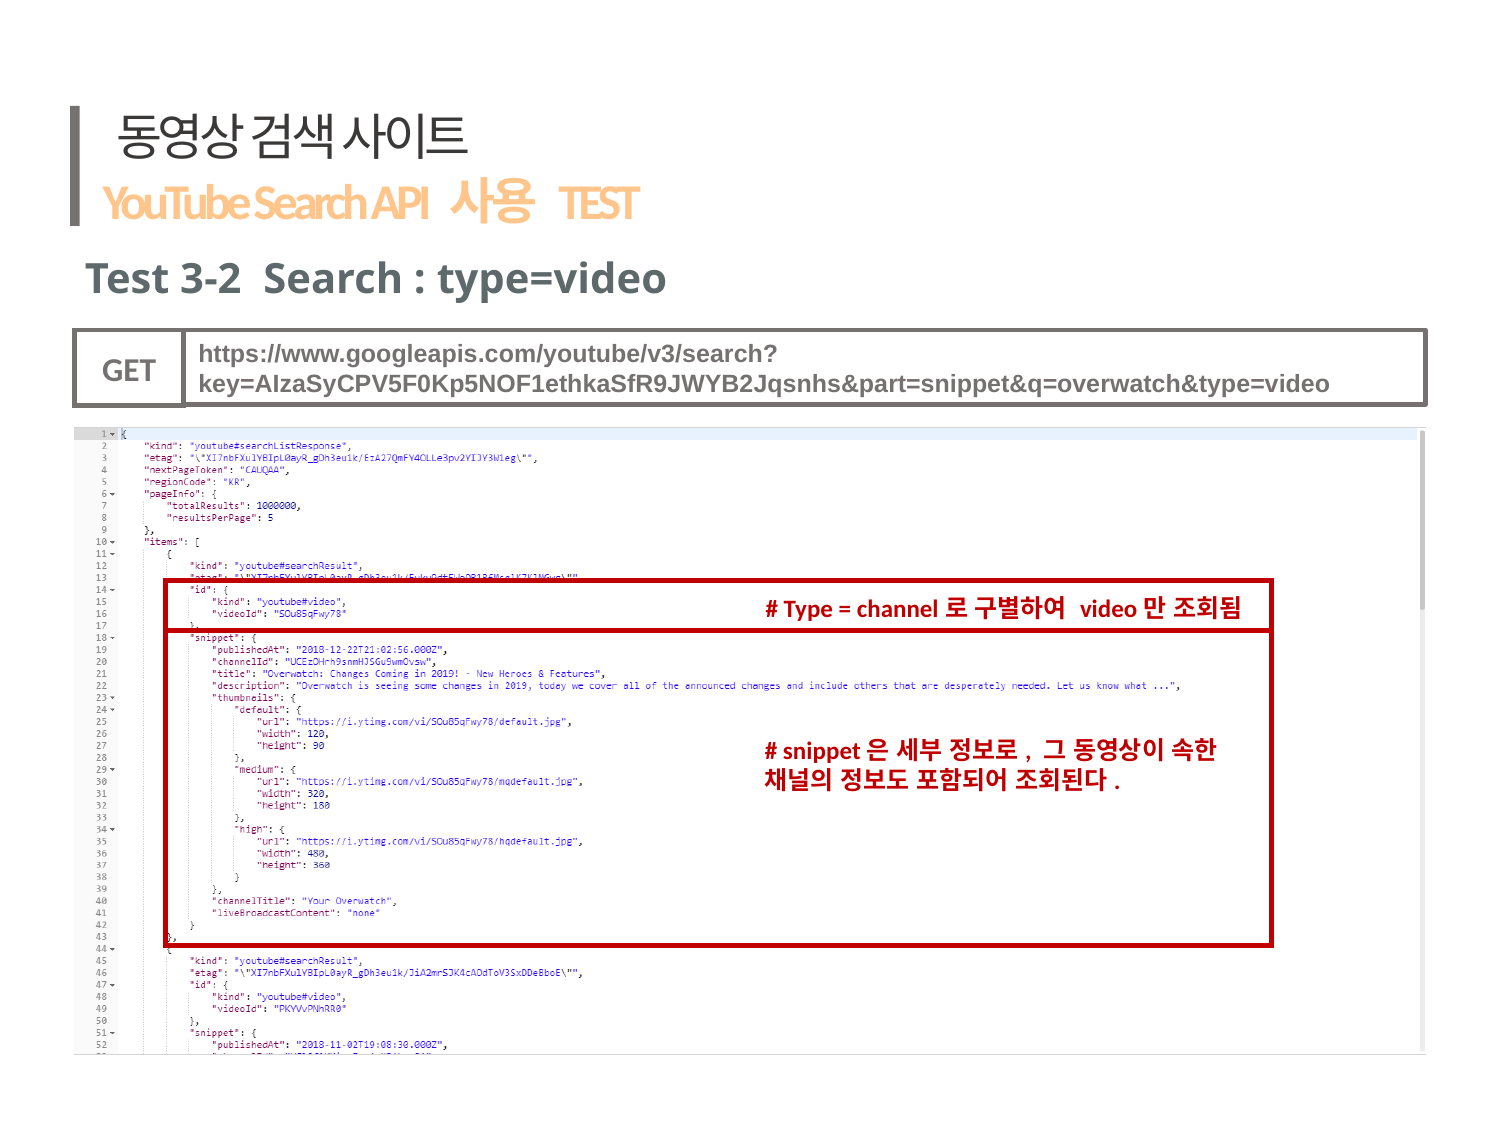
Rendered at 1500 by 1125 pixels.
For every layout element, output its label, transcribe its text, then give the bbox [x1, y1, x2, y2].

text_box 동영상 검색 사이트 [101, 79, 549, 161]
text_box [74, 329, 1426, 406]
text_box [69, 105, 81, 227]
picture [74, 425, 1426, 1057]
text_box YouTube Search API 사용 TEST [87, 161, 656, 237]
text_box Test 3-2 Search : type=video [70, 244, 1376, 309]
